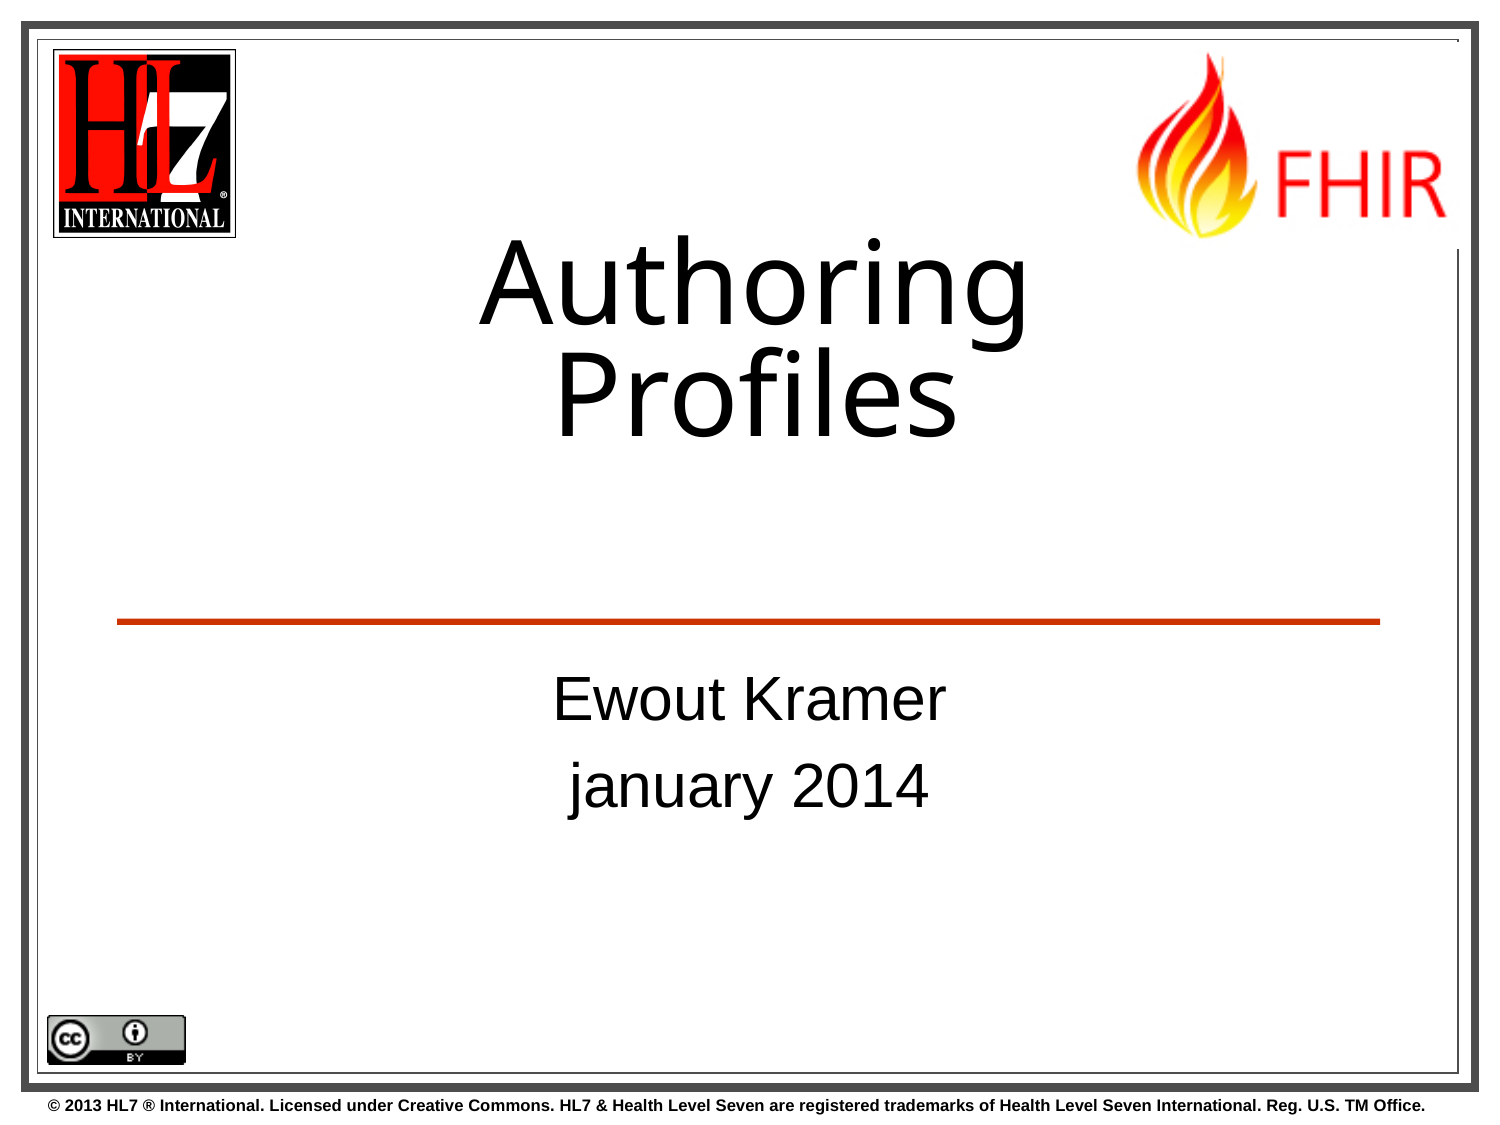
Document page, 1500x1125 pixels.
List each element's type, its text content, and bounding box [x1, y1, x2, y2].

picture [1125, 42, 1459, 249]
title Authoring Profiles [200, 137, 1313, 558]
picture [53, 49, 236, 238]
subtitle Ewout Kramer january 2014 [225, 650, 1275, 958]
picture [47, 1015, 186, 1065]
